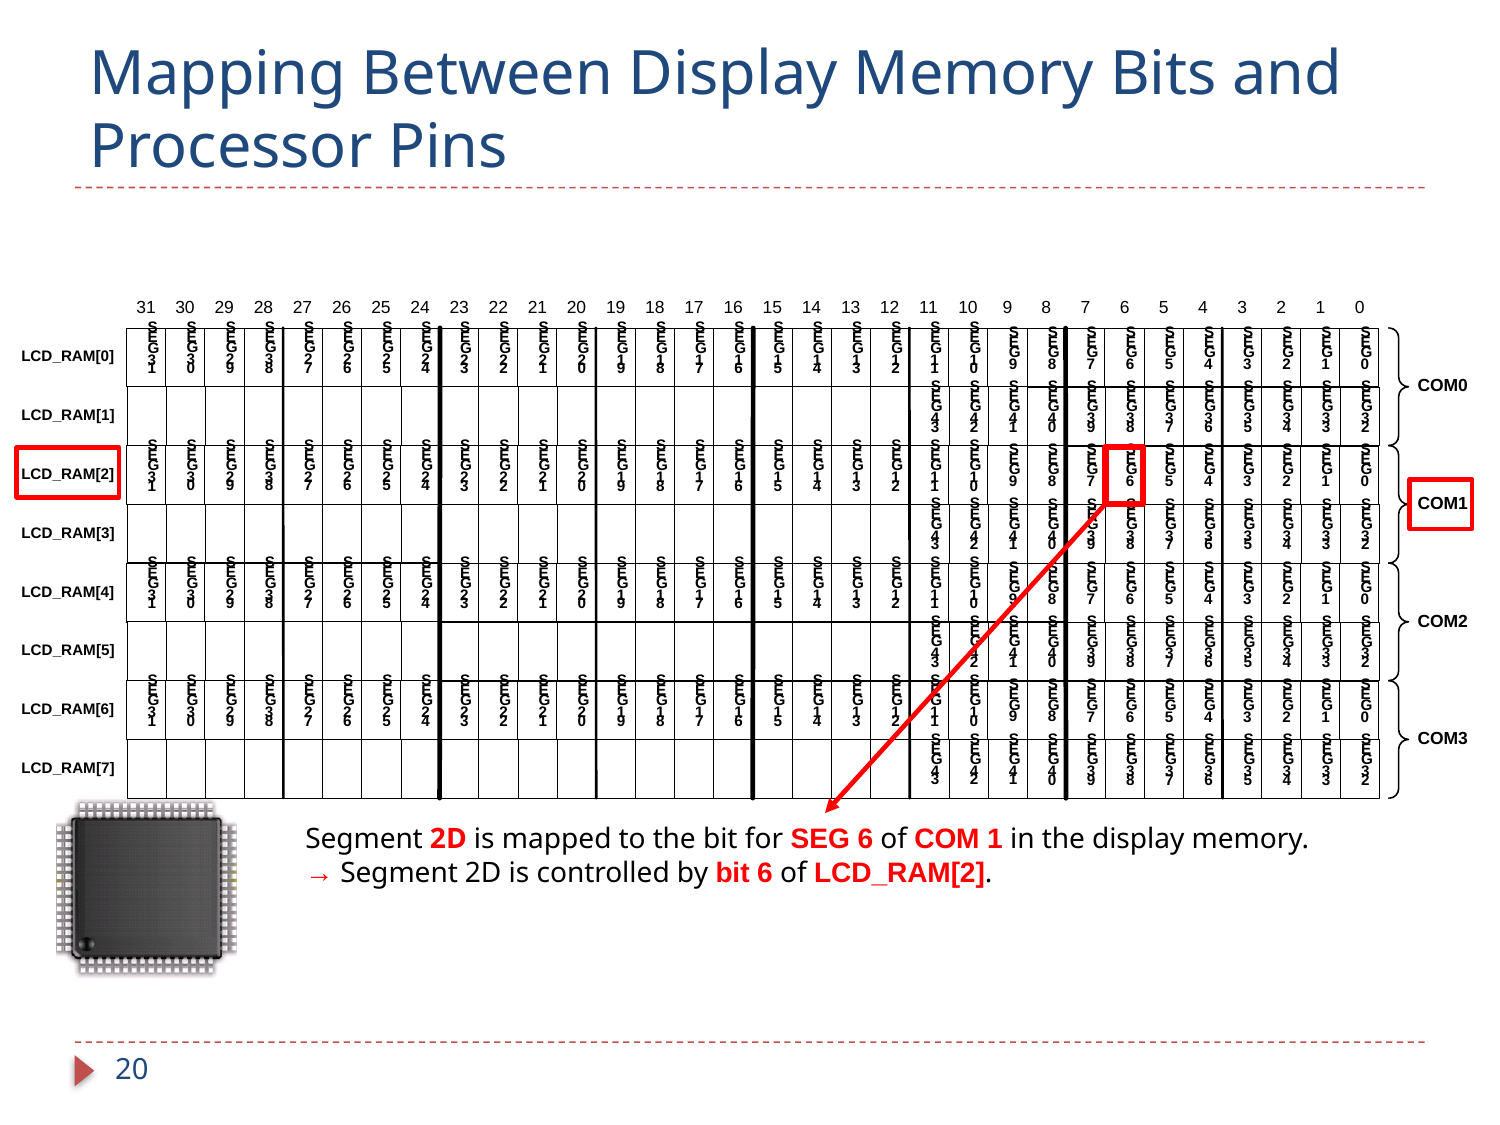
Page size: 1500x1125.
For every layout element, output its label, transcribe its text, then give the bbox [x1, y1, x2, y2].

picture [18, 292, 1471, 804]
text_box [824, 503, 1106, 814]
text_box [37, 817, 254, 980]
title Mapping Between Display Memory Bits and Processor Pins [75, 24, 1425, 188]
slide_number 20 [100, 1042, 426, 1103]
text_box Segment 2D is mapped to the bit for SEG 6 of COM 1 in the display memory. → Segment 2D is controlled by bit 6 of LCD_RAM[2]. [290, 817, 1404, 896]
